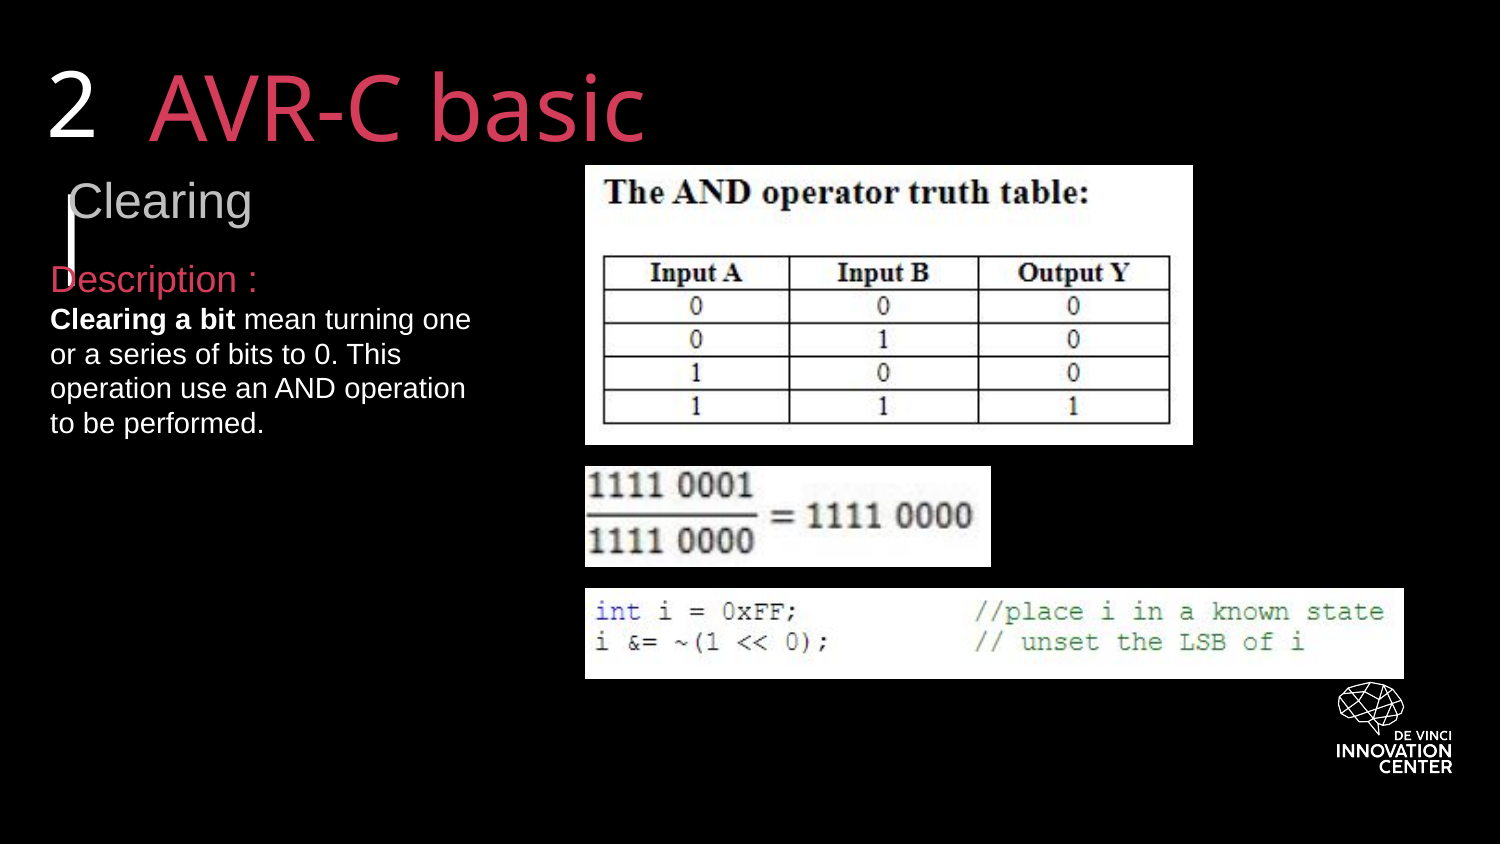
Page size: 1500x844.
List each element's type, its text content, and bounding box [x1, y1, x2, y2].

text_box Description : Clearing a bit mean turning one or a series of bits to 0. This operation use an AND operation to be performed. [35, 247, 511, 798]
picture [585, 164, 1193, 445]
list 2| [12, 14, 144, 147]
list AVR-C basic [115, 18, 996, 166]
picture [585, 466, 991, 567]
text_box Clearing [52, 150, 554, 248]
picture [585, 588, 1471, 807]
